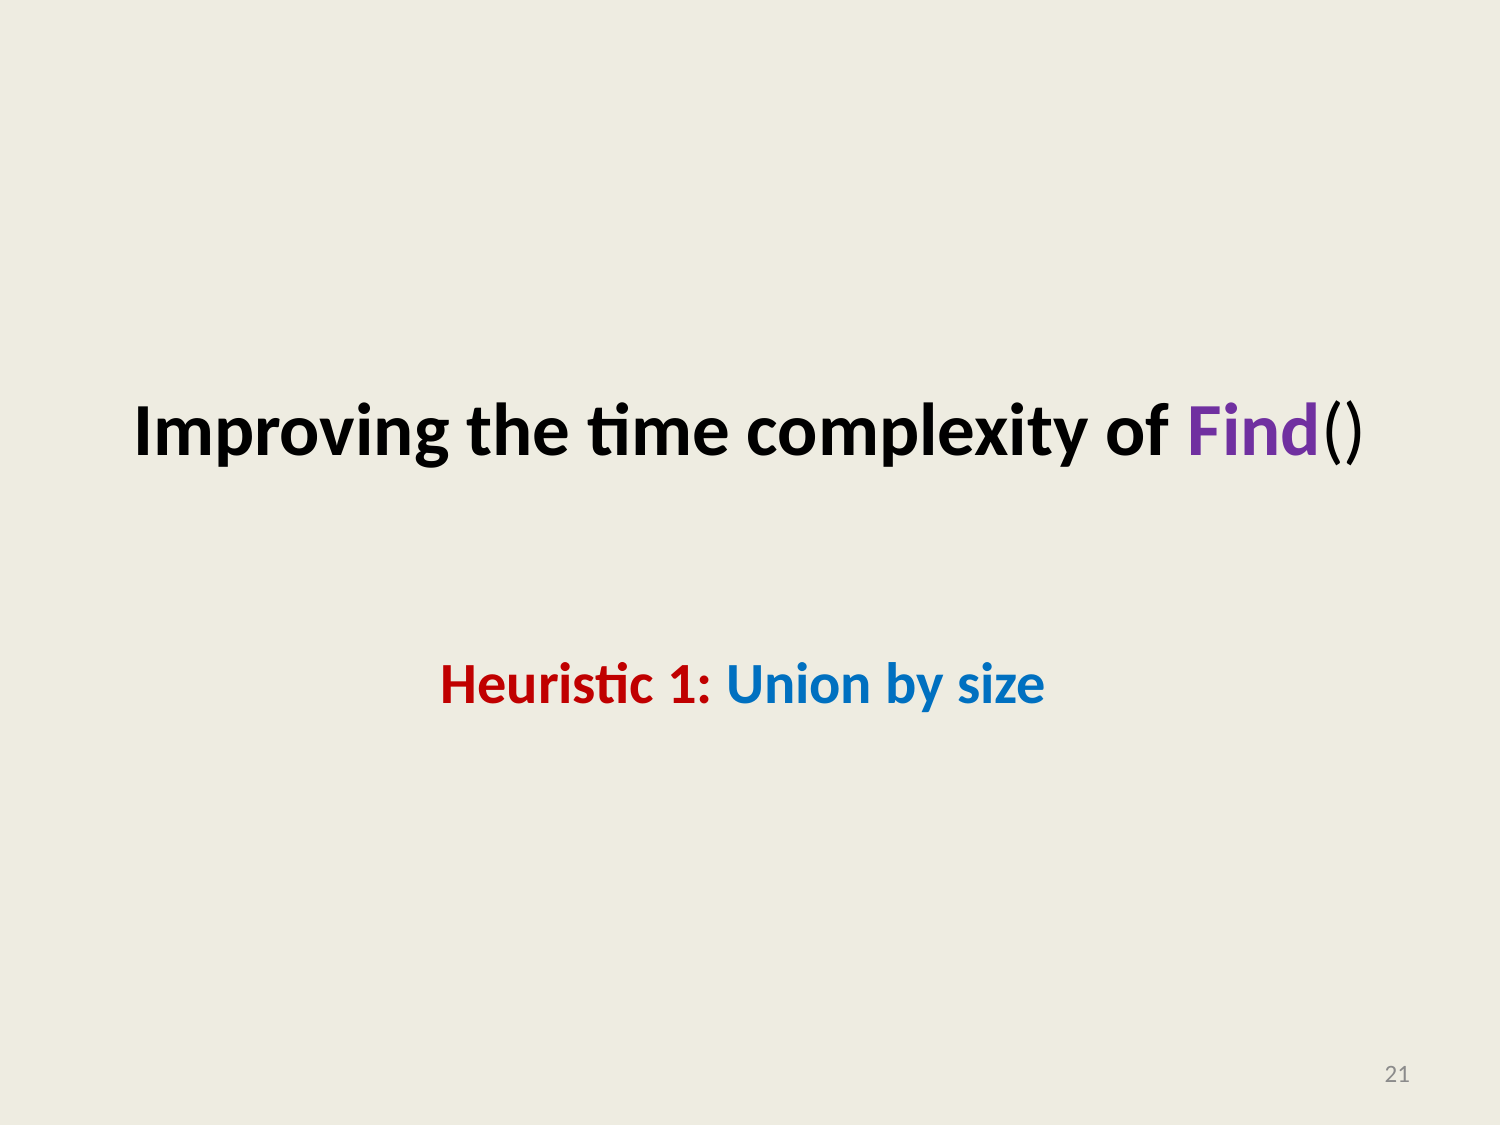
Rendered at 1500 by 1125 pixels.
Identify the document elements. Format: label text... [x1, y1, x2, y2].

subtitle Heuristic 1: Union by size [225, 637, 1275, 925]
slide_number 21 [1074, 1042, 1425, 1103]
